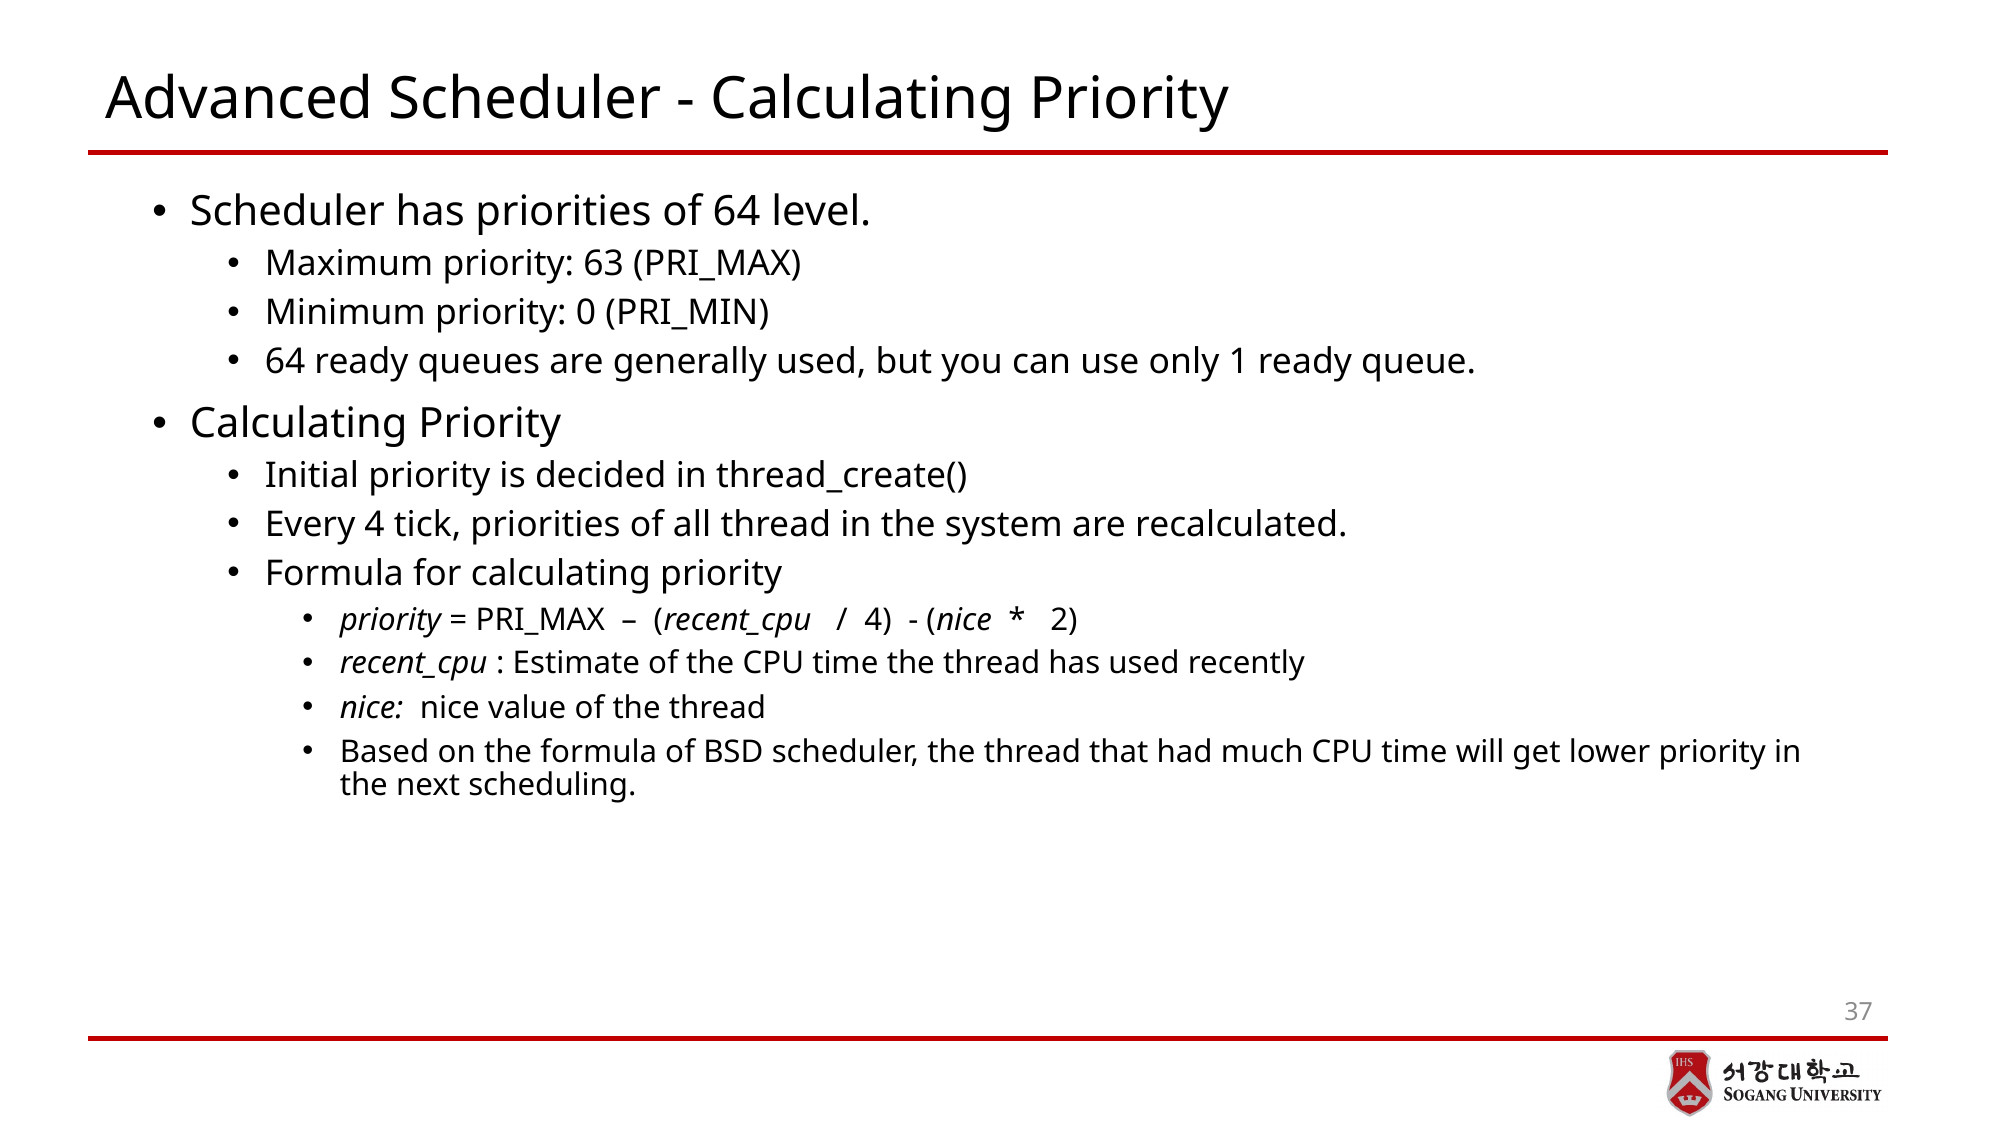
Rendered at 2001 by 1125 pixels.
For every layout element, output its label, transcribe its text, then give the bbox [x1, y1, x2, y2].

title Advanced Scheduler - Calculating Priority [91, 61, 1817, 141]
slide_number 37 [1814, 982, 1888, 1043]
list Scheduler has priorities of 64 level. Maximum priority: 63 (PRI_MAX) Minimum priority: 0 (PRI_MIN) 64 ready queues are generally used, but you can use only 1 ready queue. Calculating Priority Initial priority is decided in thread_create() Every 4 tick, priorities of all thread in the system are recalculated. Formula for calculating priority priority = PRI_MAX – (recent_cpu / 4) - (nice * 2) recent_cpu : Estimate of the CPU time the thread has used recently nice: nice value of the thread Based on the formula of BSD scheduler, the thread that had much CPU time will get lower priority in the next scheduling. [137, 182, 1863, 262]
picture [1659, 1049, 1888, 1117]
